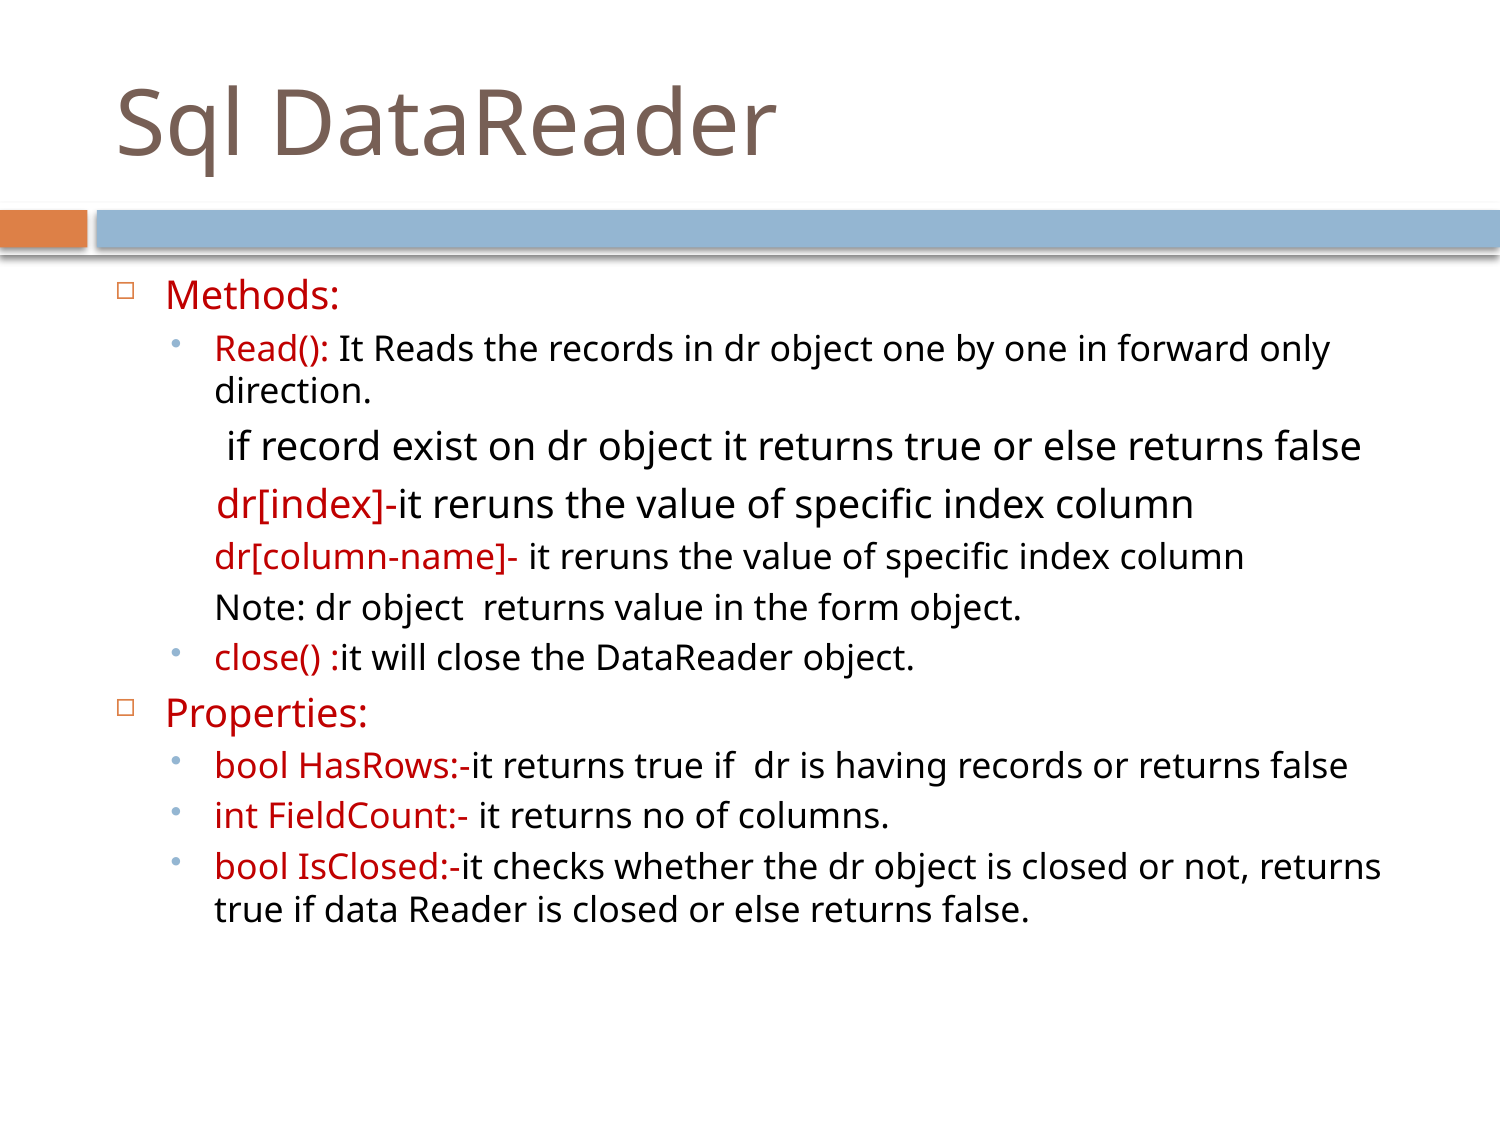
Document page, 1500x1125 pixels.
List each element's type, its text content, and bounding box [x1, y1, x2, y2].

title Sql DataReader [100, 37, 1438, 200]
list Methods: Read(): It Reads the records in dr object one by one in forward only direction. if record exist on dr object it returns true or else returns false dr[index]-it reruns the value of specific index column dr[column-name]- it reruns the value of specific index column Note: dr object returns value in the form object. close() :it will close the DataReader object. Properties: bool HasRows:-it returns true if dr is having records or returns false int FieldCount:- it returns no of columns. bool IsClosed:-it checks whether the dr object is closed or not, returns true if data Reader is closed or else returns false. [100, 262, 1438, 1000]
